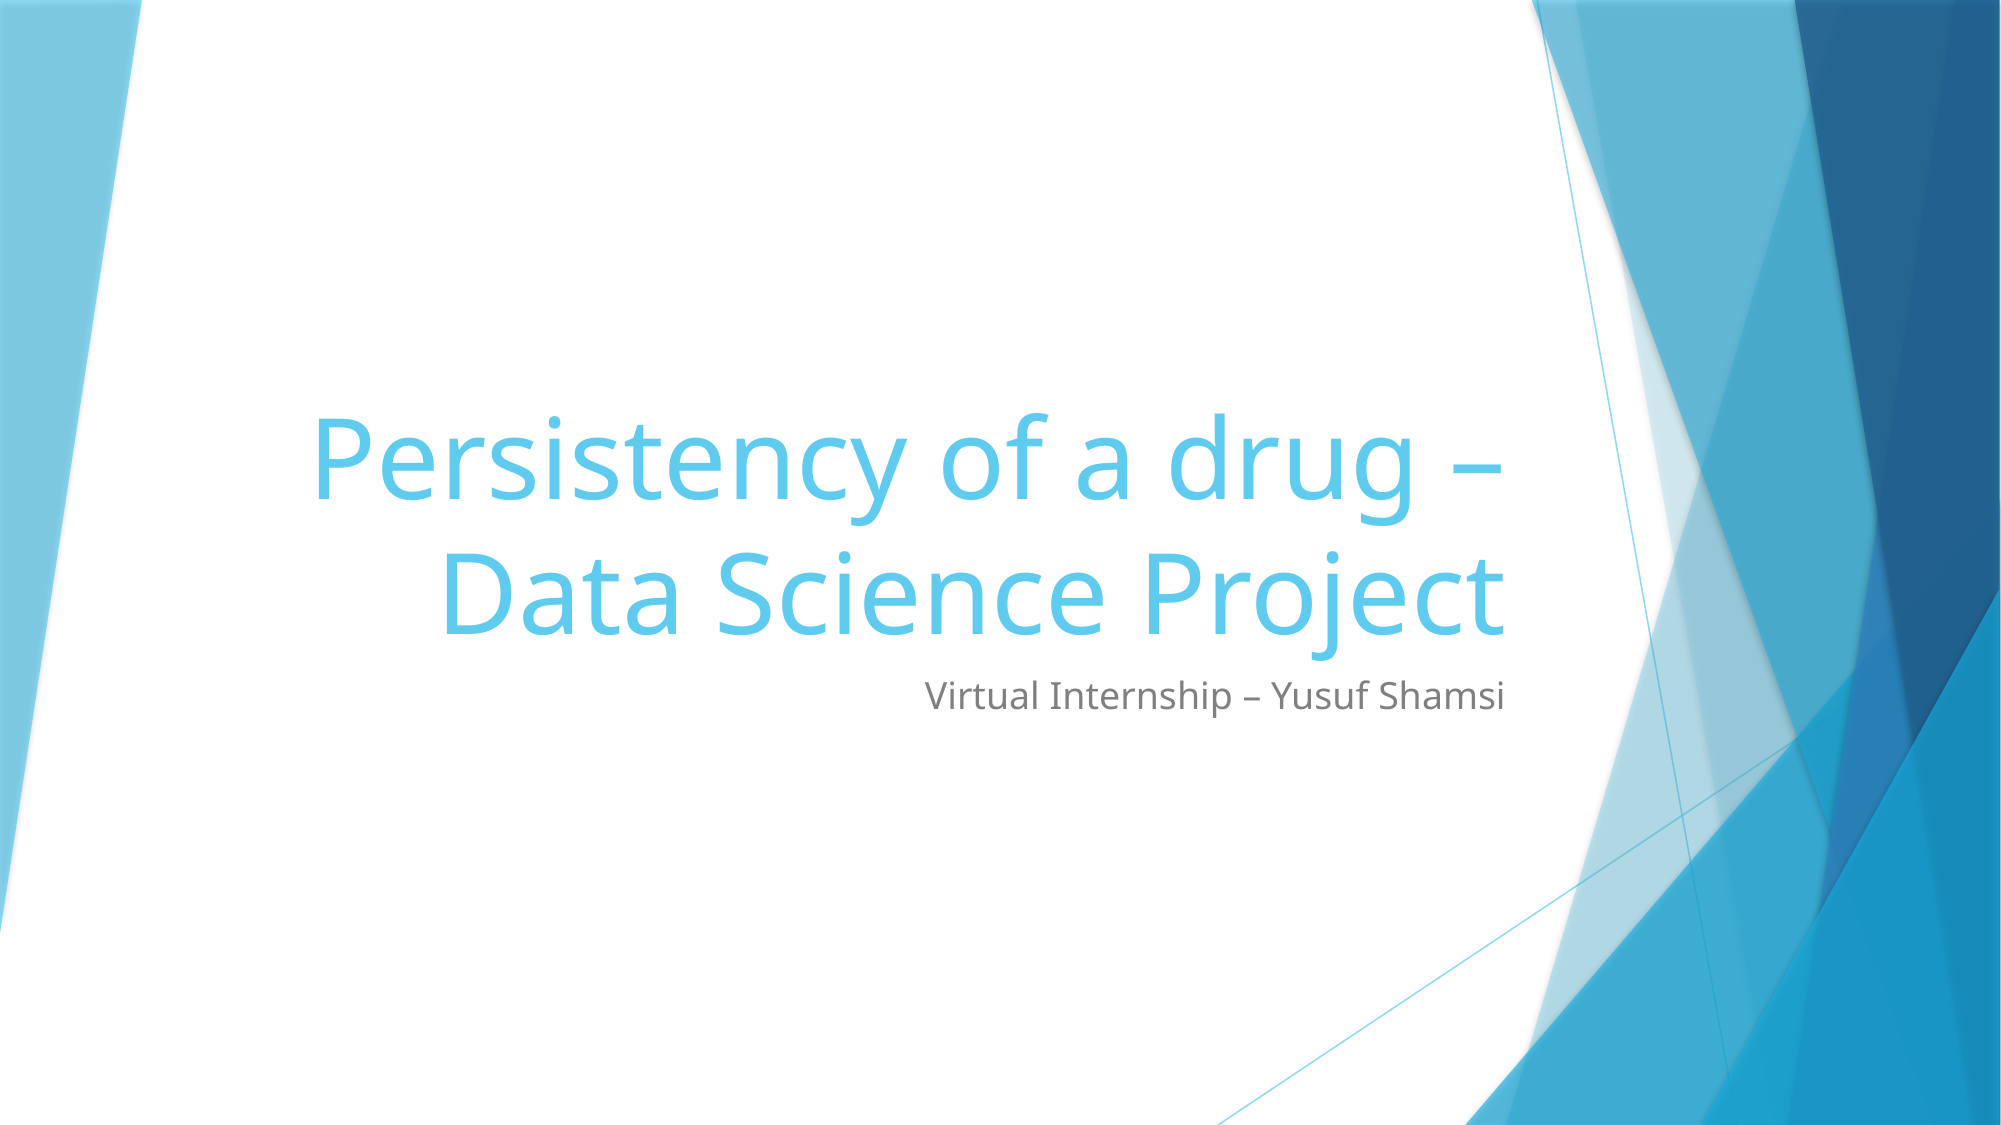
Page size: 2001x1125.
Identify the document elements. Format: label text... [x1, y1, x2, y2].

subtitle Virtual Internship – Yusuf Shamsi [247, 664, 1522, 845]
title Persistency of a drug – Data Science Project [247, 394, 1522, 664]
